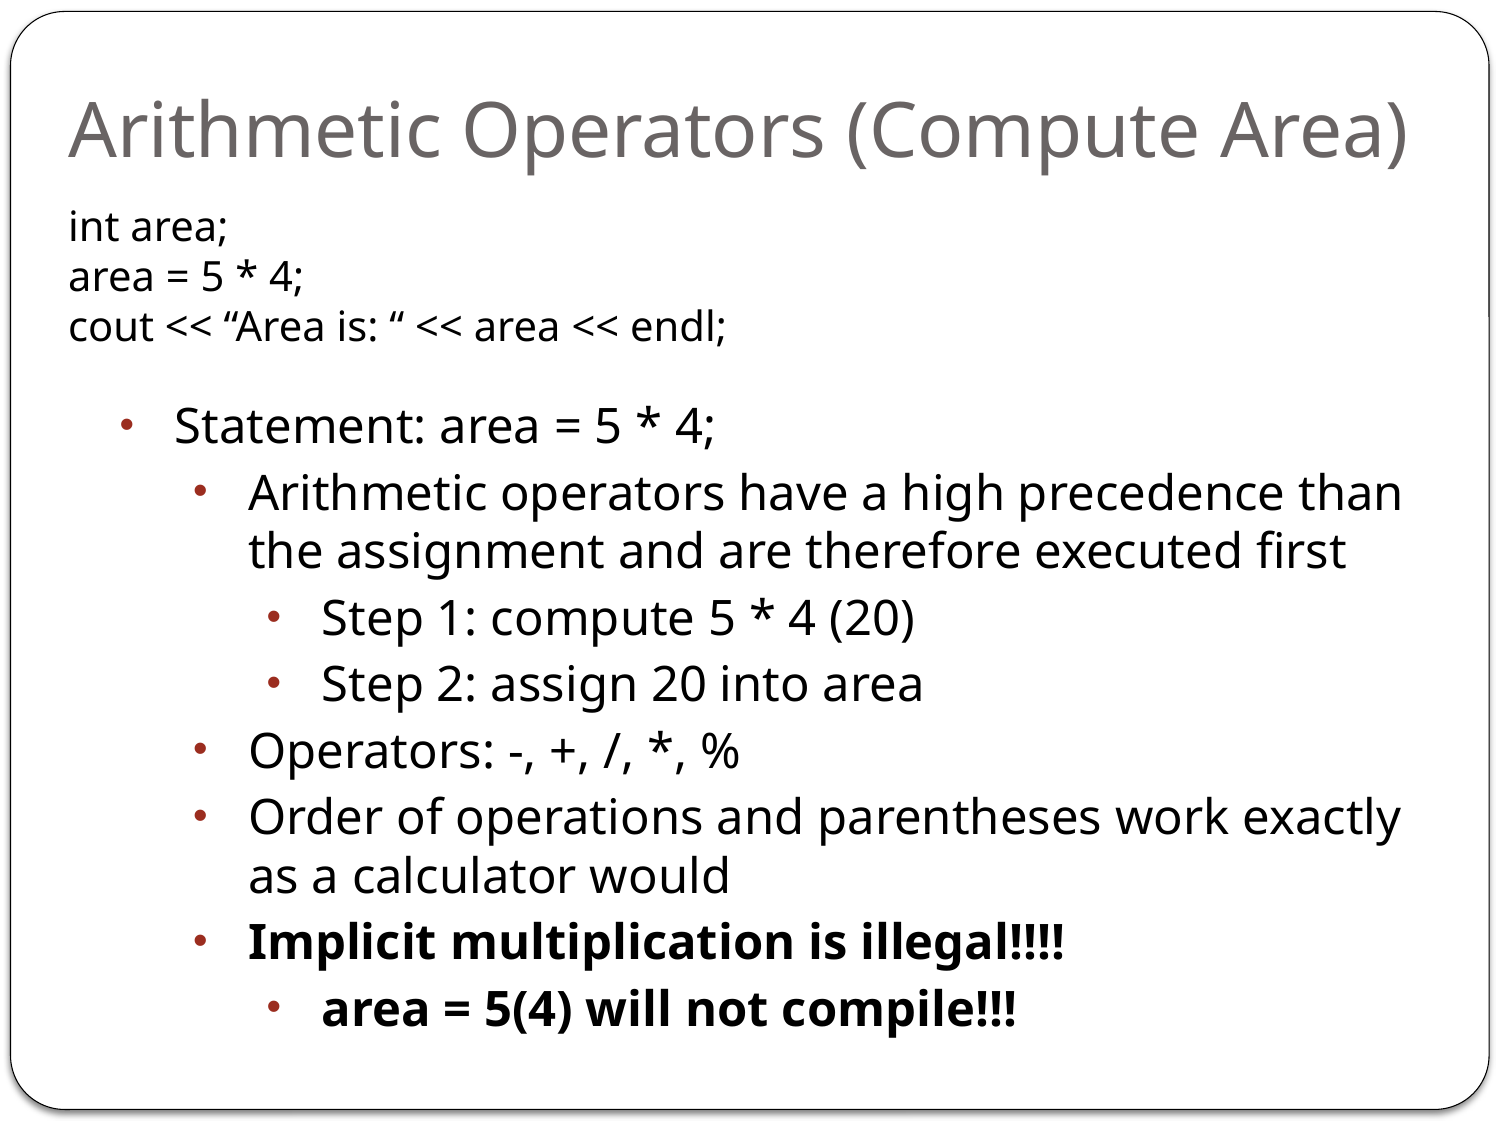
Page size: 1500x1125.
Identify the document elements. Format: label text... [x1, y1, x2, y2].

text_box int area; area = 5 * 4; cout << “Area is: “ << area << endl; [53, 192, 1486, 408]
text_box Statement: area = 5 * 4; Arithmetic operators have a high precedence than the assignment and are therefore executed first Step 1: compute 5 * 4 (20) Step 2: assign 20 into area Operators: -, +, /, *, % Order of operations and parentheses work exactly as a calculator would Implicit multiplication is illegal!!!! area = 5(4) will not compile!!! [53, 387, 1429, 1063]
title Arithmetic Operators (Compute Area) [53, 51, 1457, 188]
